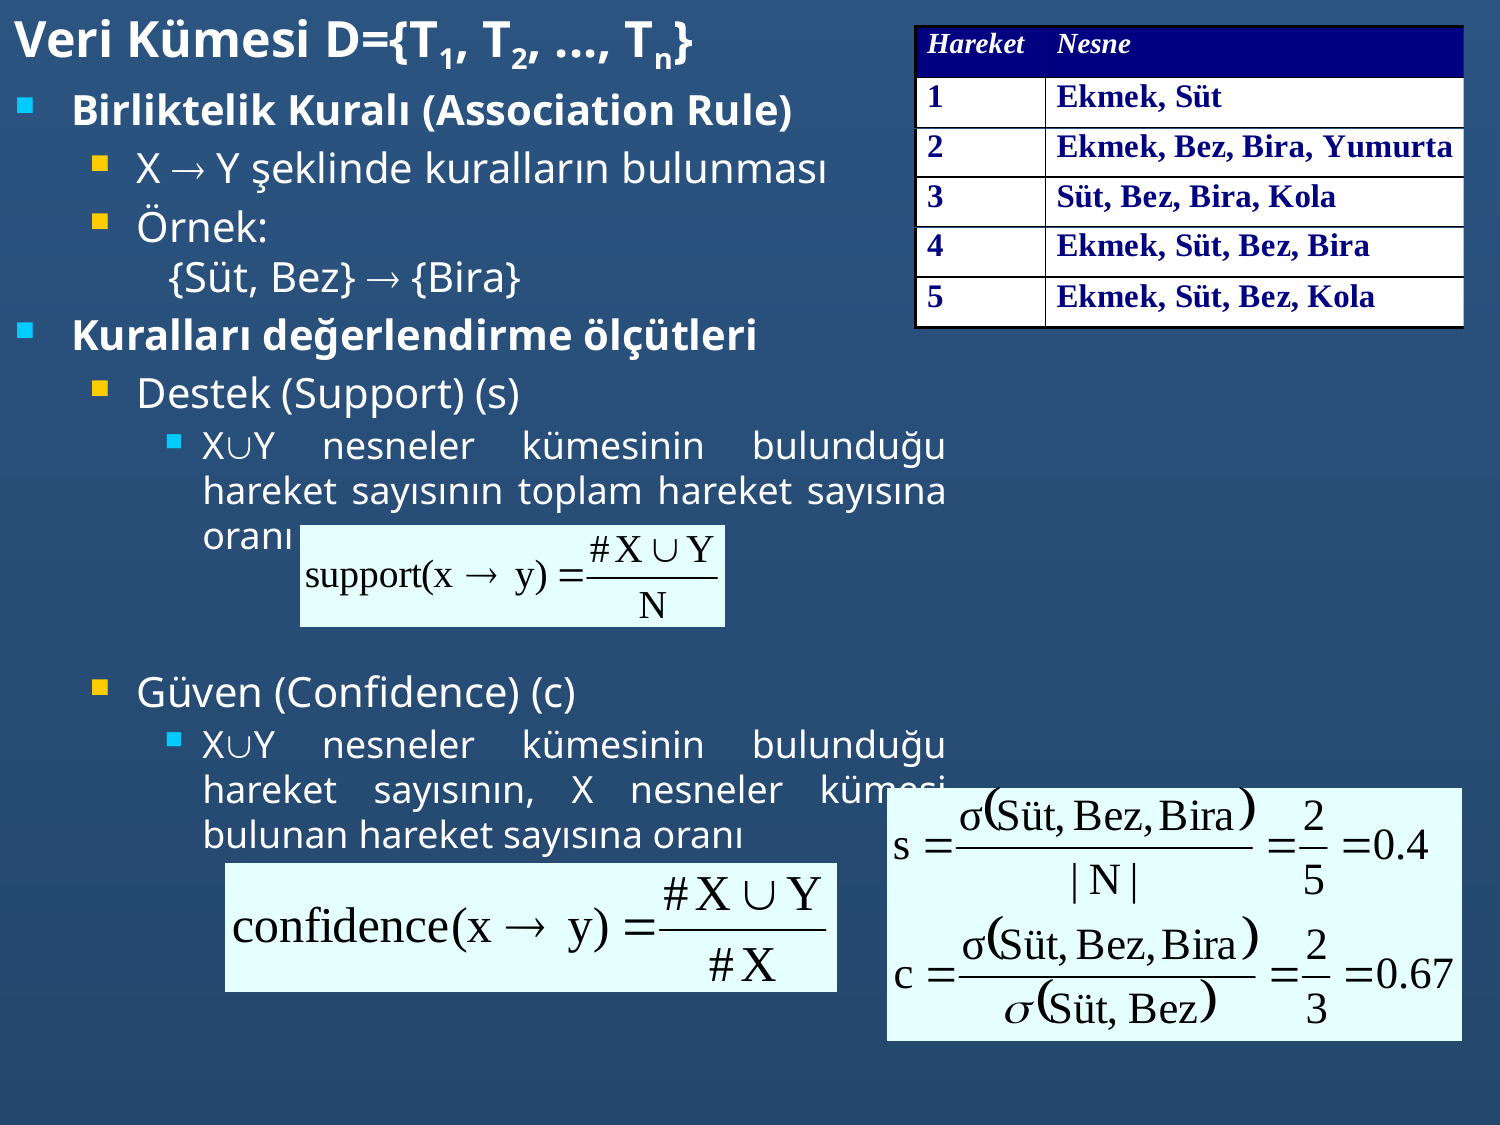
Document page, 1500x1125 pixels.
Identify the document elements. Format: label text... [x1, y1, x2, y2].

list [299, 524, 726, 628]
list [224, 862, 838, 993]
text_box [899, 24, 1464, 354]
text_box Veri Kümesi D={T1, T2, ..., Tn} Birliktelik Kuralı (Association Rule) X  Y şeklinde kuralların bulunması Örnek: {Süt, Bez}  {Bira} Kuralları değerlendirme ölçütleri Destek (Support) (s) XY nesneler kümesinin bulunduğu hareket sayısının toplam hareket sayısına oranı Güven (Confidence) (c) XY nesneler kümesinin bulunduğu hareket sayısının, X nesneler kümesi bulunan hareket sayısına oranı [0, 0, 963, 1000]
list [887, 787, 1463, 1042]
